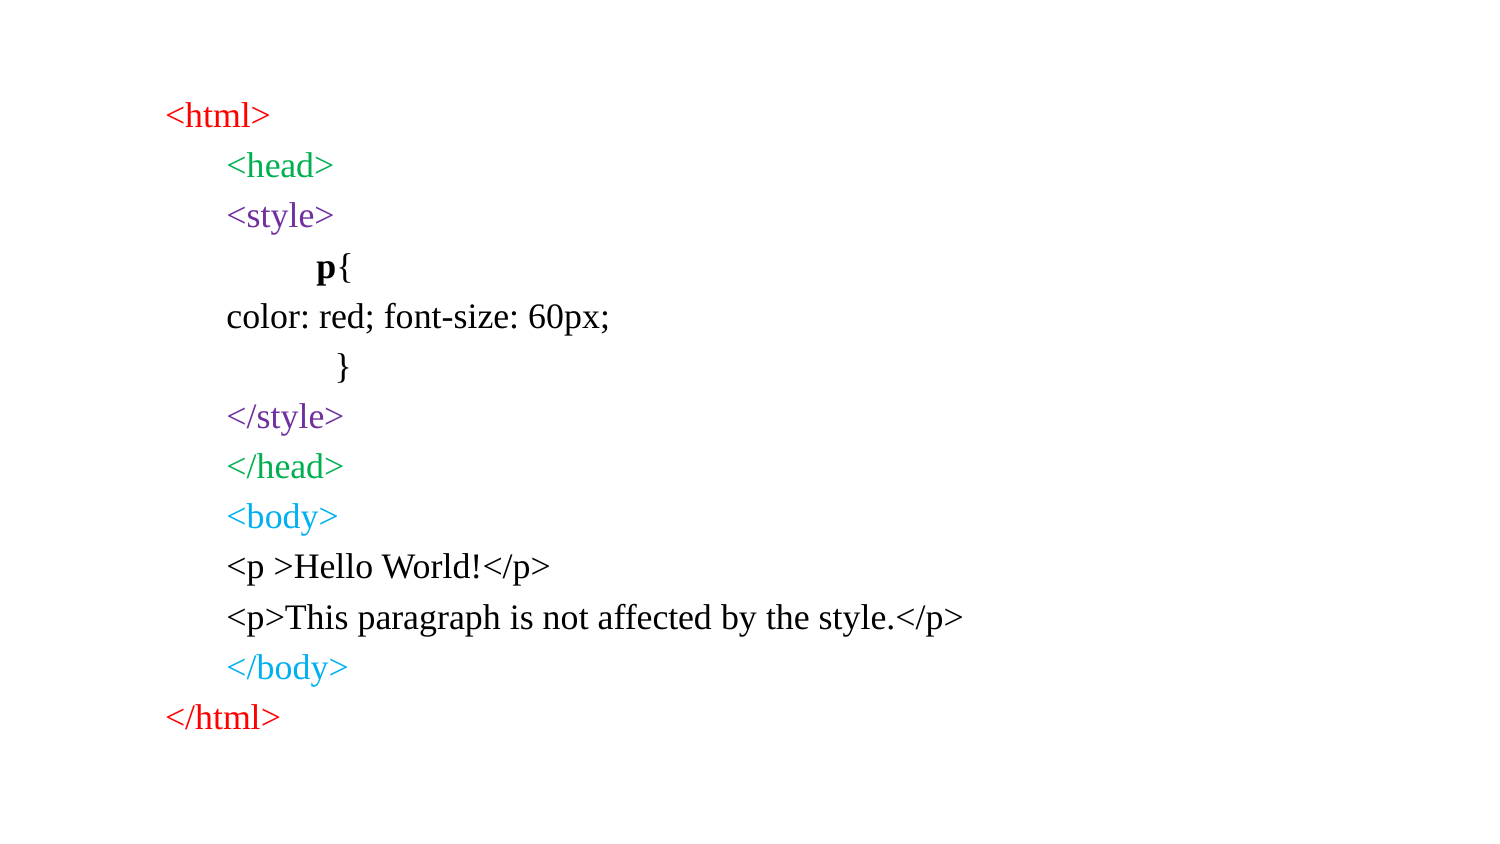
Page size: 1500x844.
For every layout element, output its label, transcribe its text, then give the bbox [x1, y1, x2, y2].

list <html> <head> <style> p{ color: red; font-size: 60px; } </style> </head> <body> <p >Hello World!</p> <p>This paragraph is not affected by the style.</p> </body> </html> [150, 84, 1375, 754]
